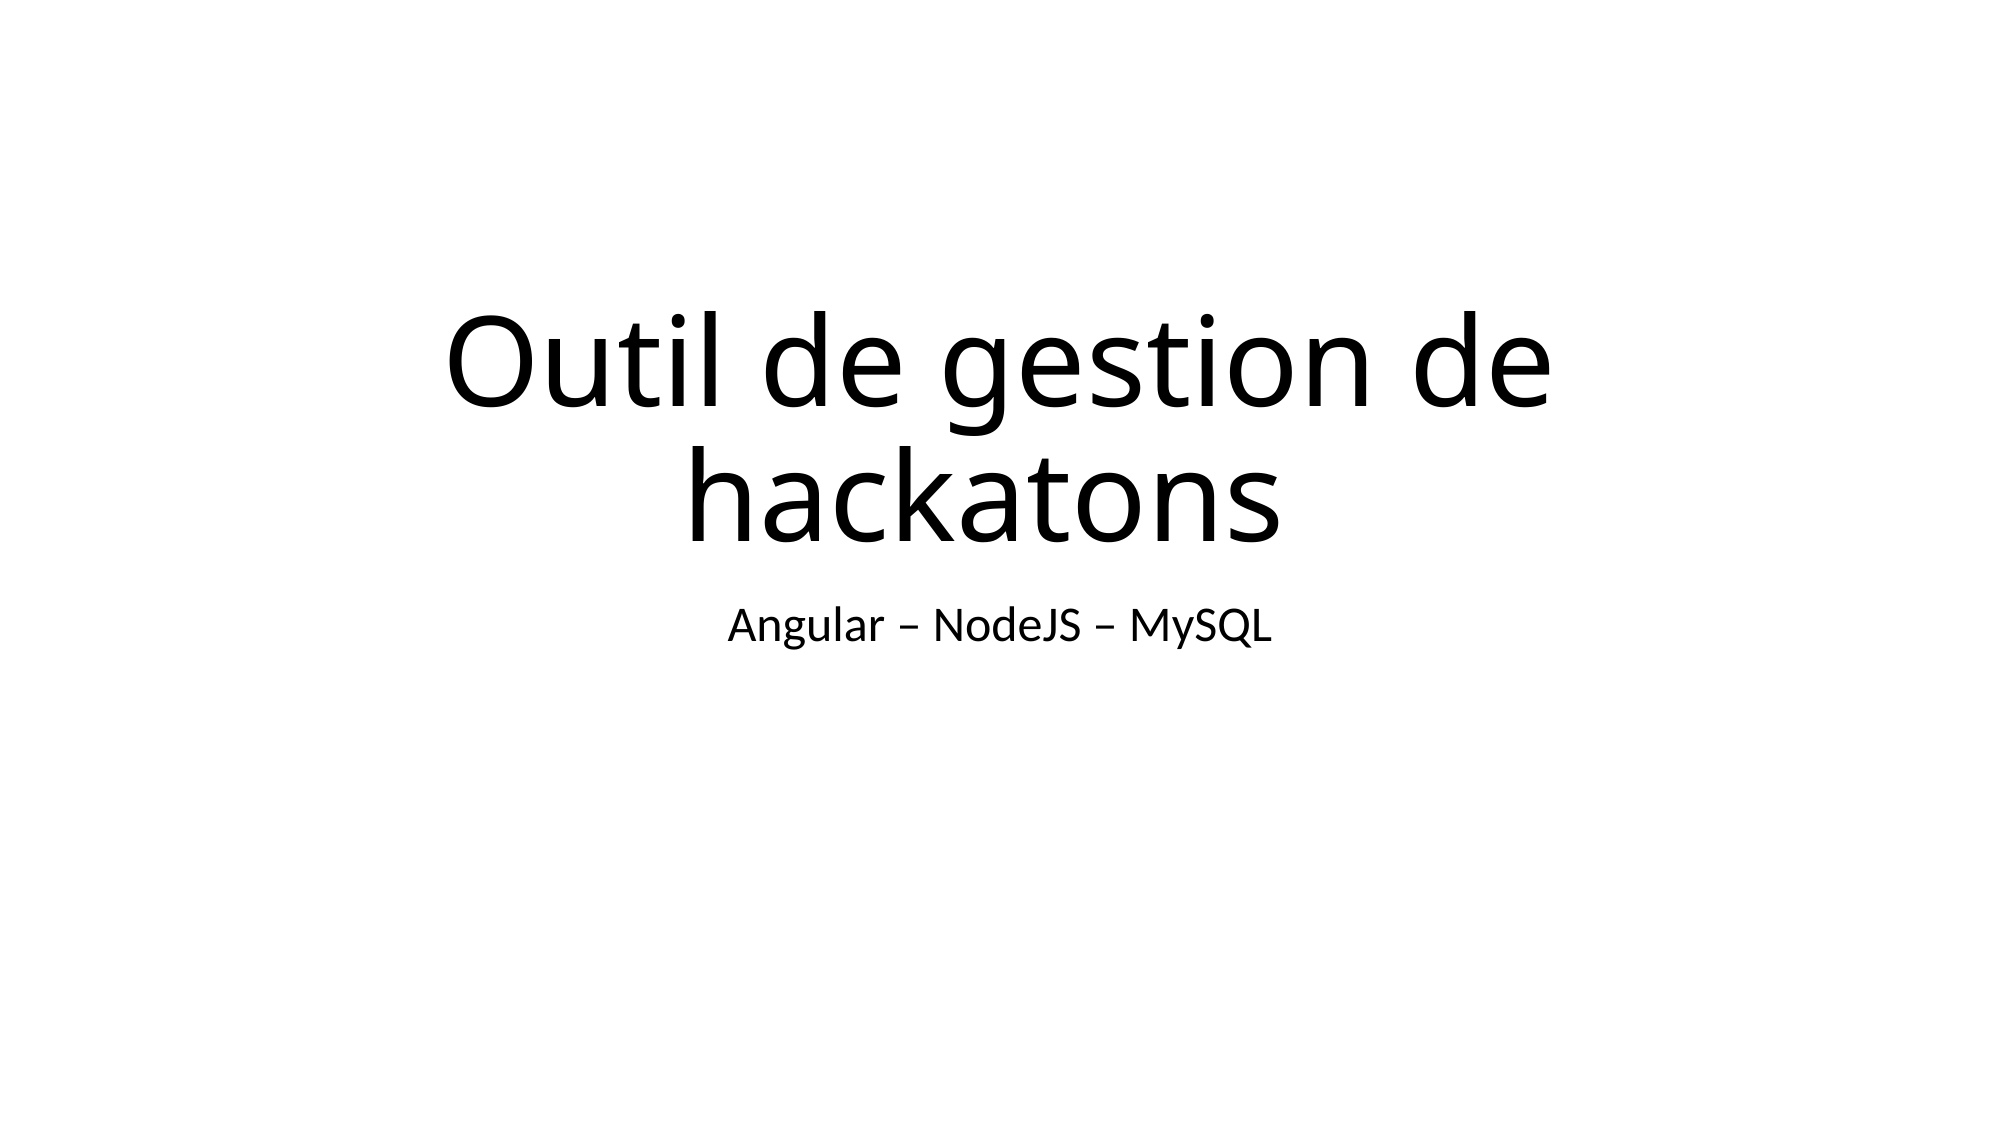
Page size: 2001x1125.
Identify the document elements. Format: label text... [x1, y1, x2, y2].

subtitle Angular – NodeJS – MySQL [249, 590, 1750, 863]
title Outil de gestion de hackatons [237, 184, 1763, 576]
